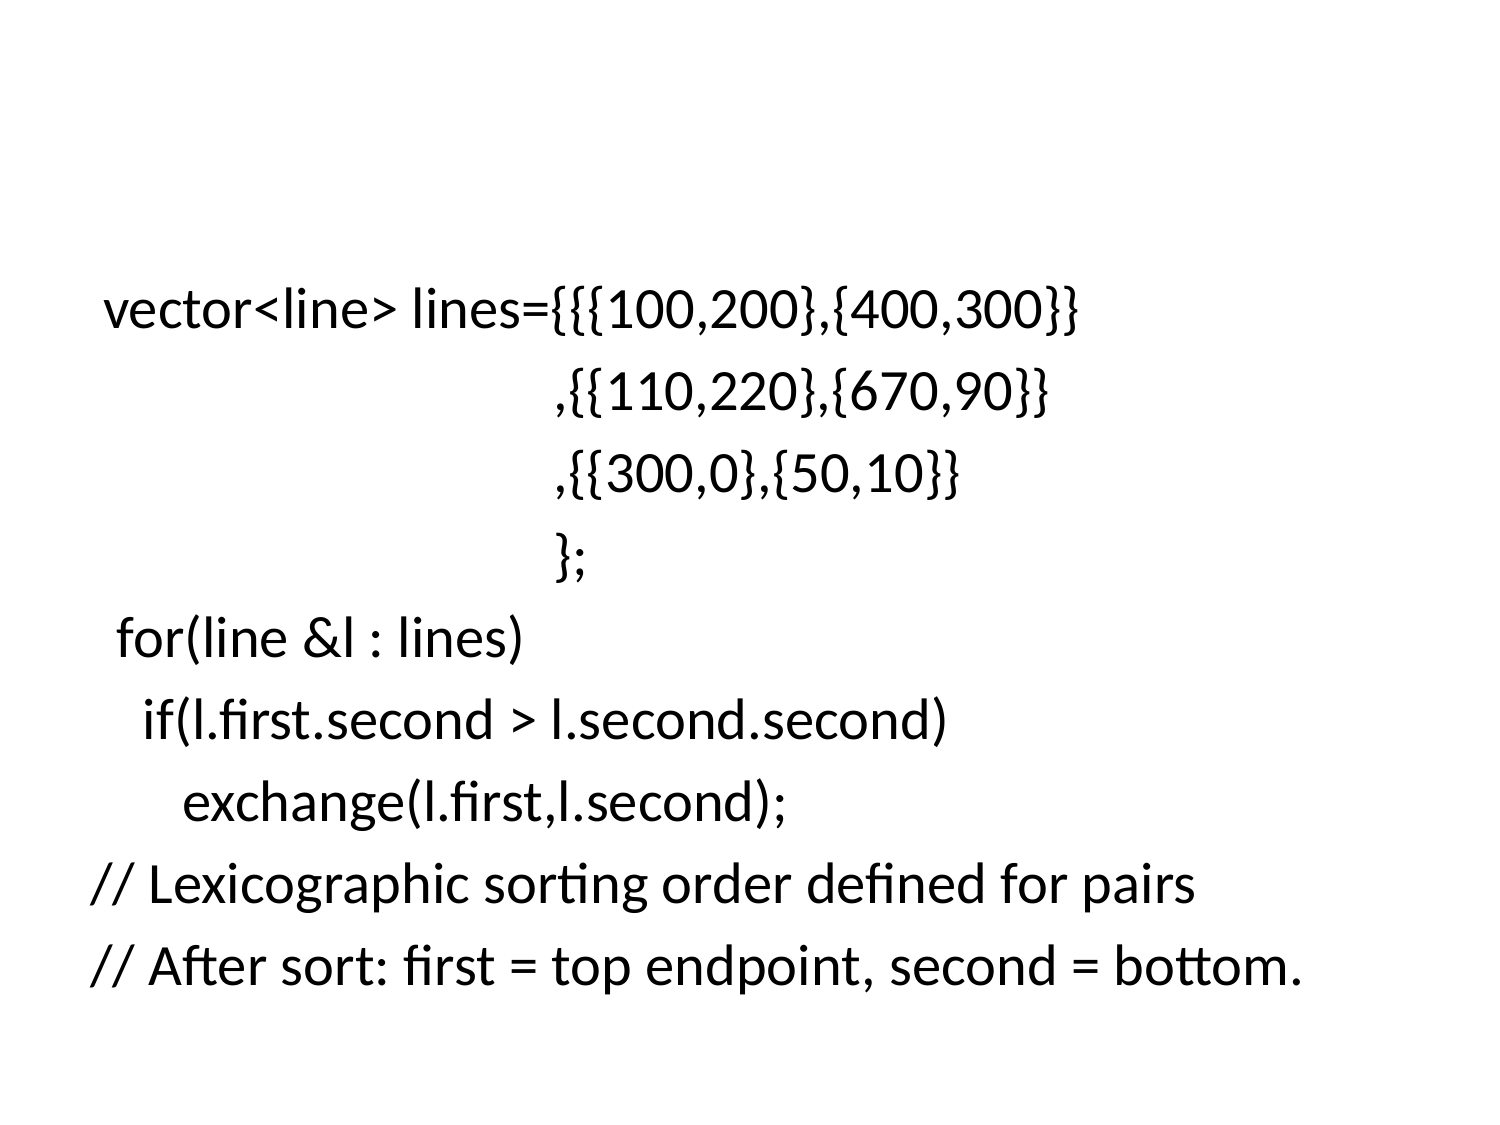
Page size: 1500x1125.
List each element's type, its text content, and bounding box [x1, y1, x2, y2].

list vector<line> lines={{{100,200},{400,300}} ,{{110,220},{670,90}} ,{{300,0},{50,10}} }; for(line &l : lines) if(l.first.second > l.second.second) exchange(l.first,l.second); // Lexicographic sorting order defined for pairs // After sort: first = top endpoint, second = bottom. [75, 262, 1425, 1005]
